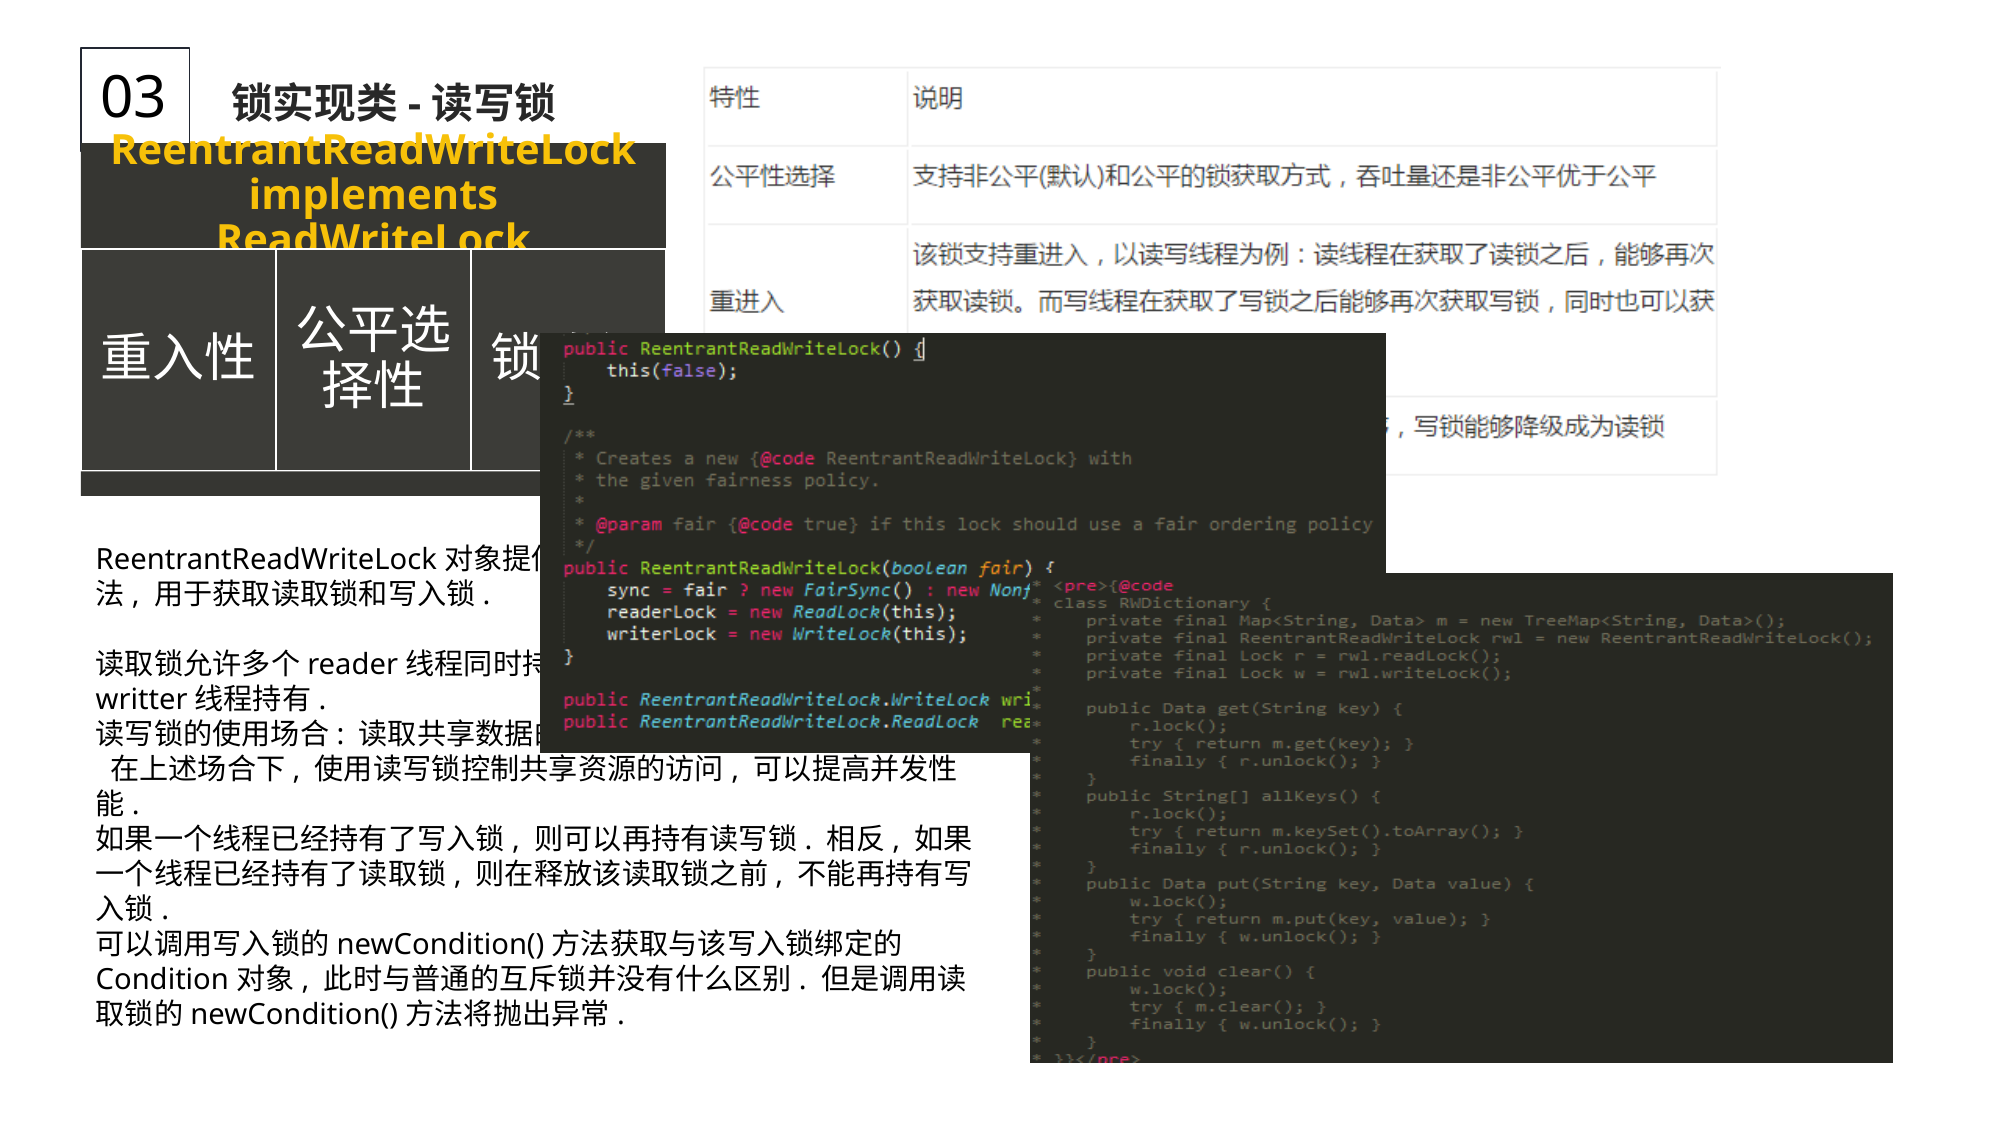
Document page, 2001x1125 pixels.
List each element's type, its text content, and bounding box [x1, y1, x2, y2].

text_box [80, 143, 666, 496]
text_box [134, 571, 349, 784]
picture [540, 64, 1893, 1063]
text_box ReentrantReadWriteLock对象提供了readLock()和writeLock()方法, 用于获取读取锁和写入锁. 读取锁允许多个reader线程同时持有, 而写入锁最多只能有一个writter线程持有. 读写锁的使用场合: 读取共享数据的频率远大于修改共享数据的频率. 在上述场合下, 使用读写锁控制共享资源的访问, 可以提高并发性能. 如果一个线程已经持有了写入锁, 则可以再持有读写锁. 相反, 如果一个线程已经持有了读取锁, 则在释放该读取锁之前, 不能再持有写入锁. 可以调用写入锁的newCondition()方法获取与该写入锁绑定的Condition对象, 此时与普通的互斥锁并没有什么区别. 但是调用读取锁的newCondition()方法将抛出异常. [80, 533, 1001, 1038]
list 锁实现类-读写锁 [216, 64, 699, 136]
list 03 [80, 60, 187, 140]
